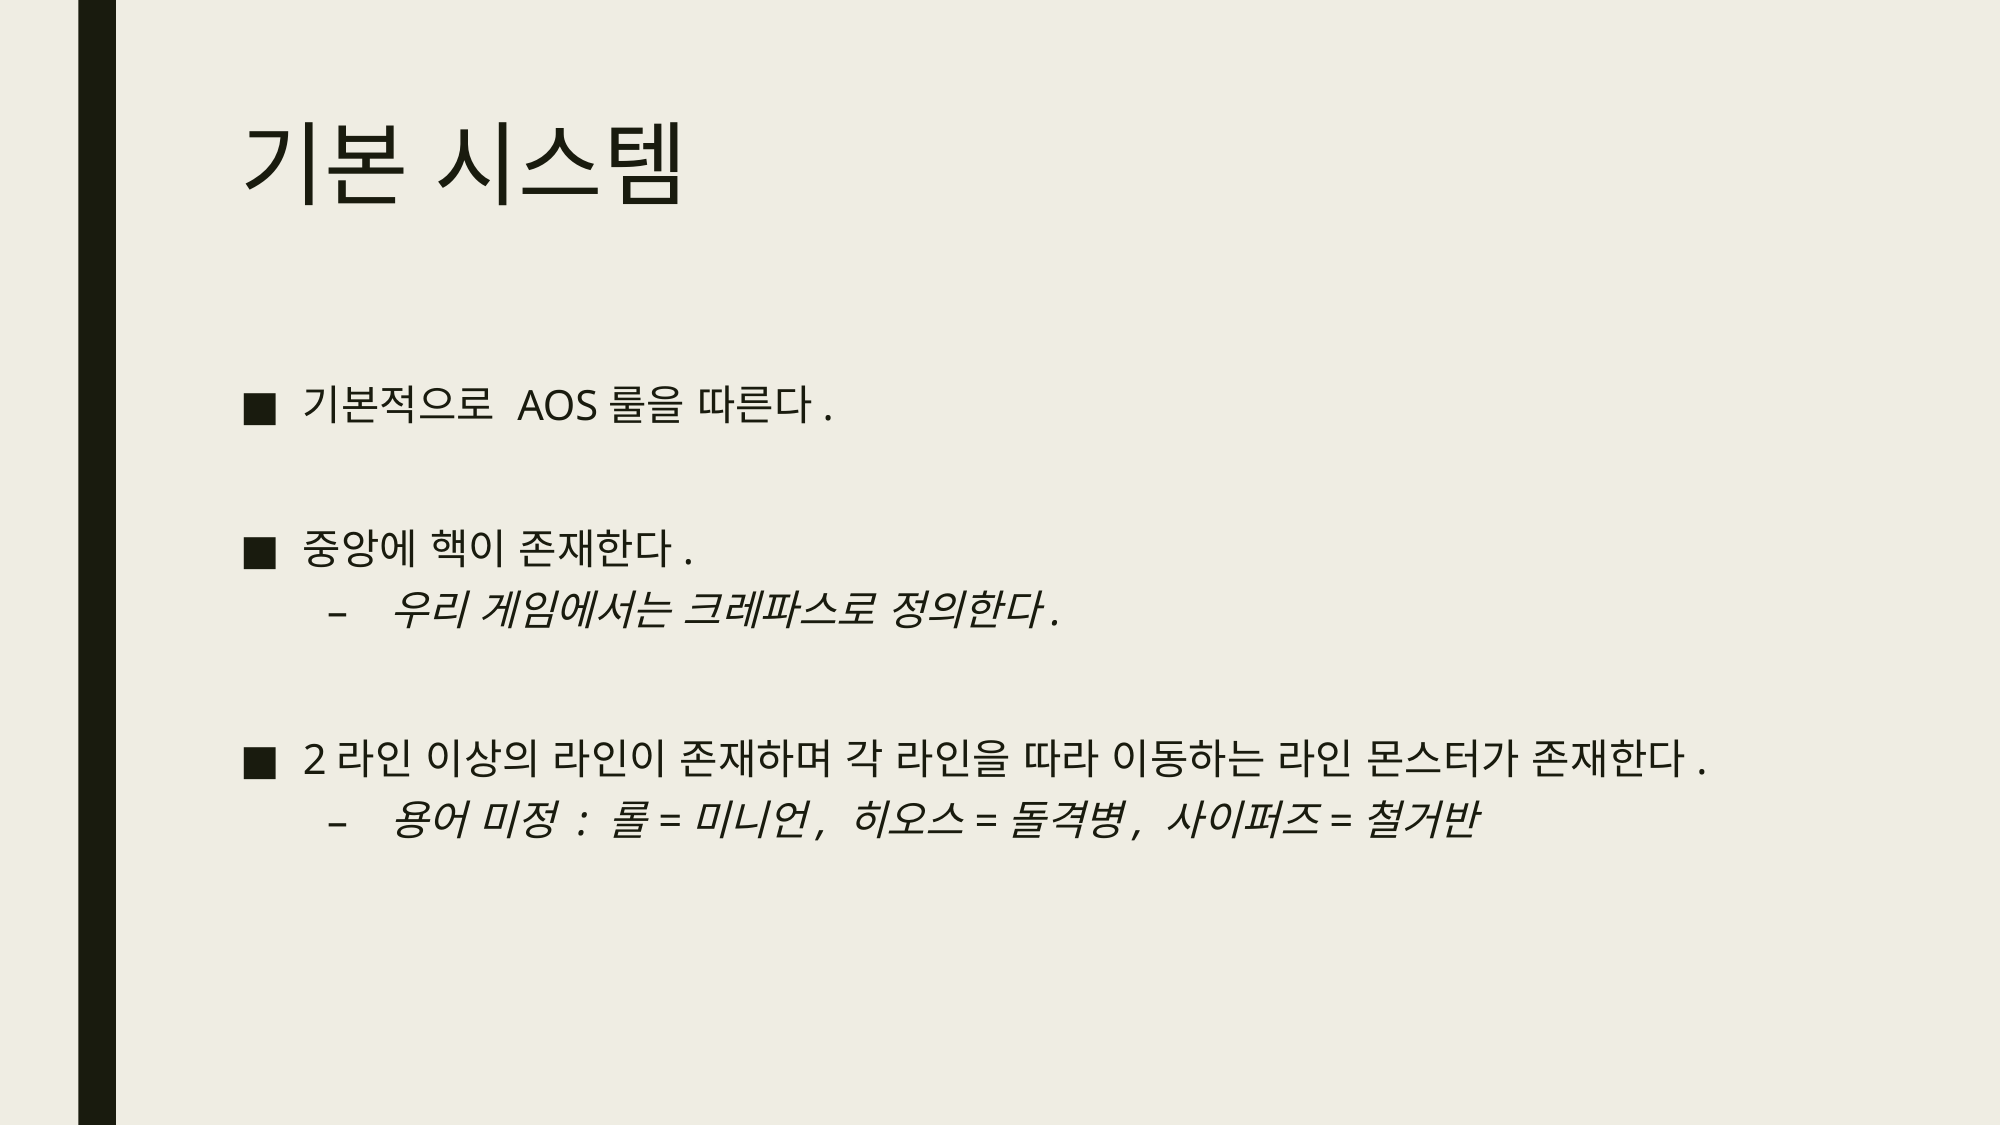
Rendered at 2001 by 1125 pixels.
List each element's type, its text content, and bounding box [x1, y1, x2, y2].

list 기본적으로 AOS룰을 따른다. 중앙에 핵이 존재한다. 우리 게임에서는 크레파스로 정의한다. 2라인 이상의 라인이 존재하며 각 라인을 따라 이동하는 라인 몬스터가 존재한다. 용어 미정 : 롤=미니언, 히오스=돌격병, 사이퍼즈=철거반 [225, 375, 1800, 963]
title 기본 시스템 [225, 112, 1800, 357]
